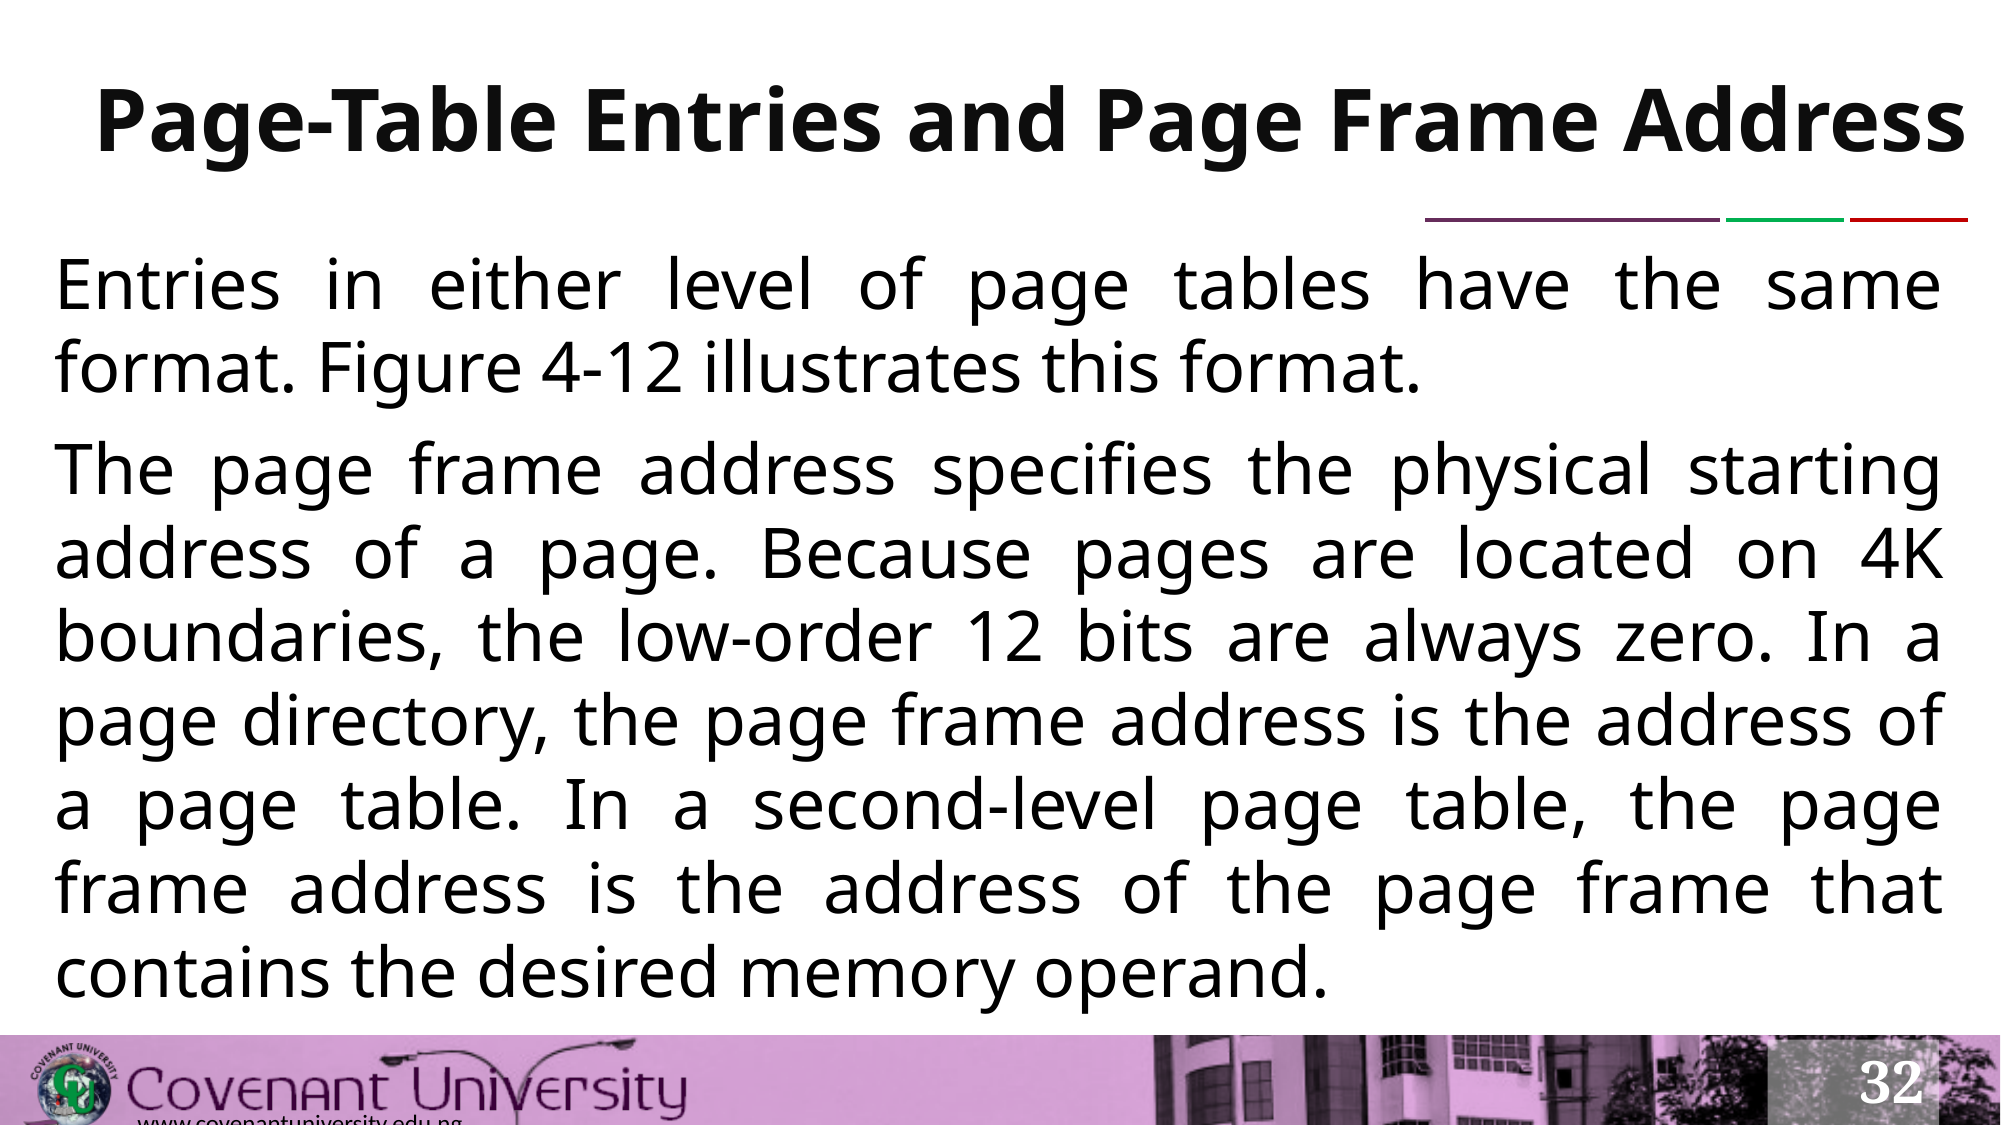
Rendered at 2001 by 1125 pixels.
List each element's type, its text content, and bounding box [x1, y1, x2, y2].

title Page-Table Entries and Page Frame Address [74, 20, 2000, 213]
list Entries in either level of page tables have the same format. Figure 4-12 illustrates this format. The page frame address specifies the physical starting address of a page. Because pages are located on 4K boundaries, the low-order 12 bits are always zero. In a page directory, the page frame address is the address of a page table. In a second-level page table, the page frame address is the address of the page frame that contains the desired memory operand. [39, 231, 1961, 1024]
picture [23, 1036, 1071, 1125]
